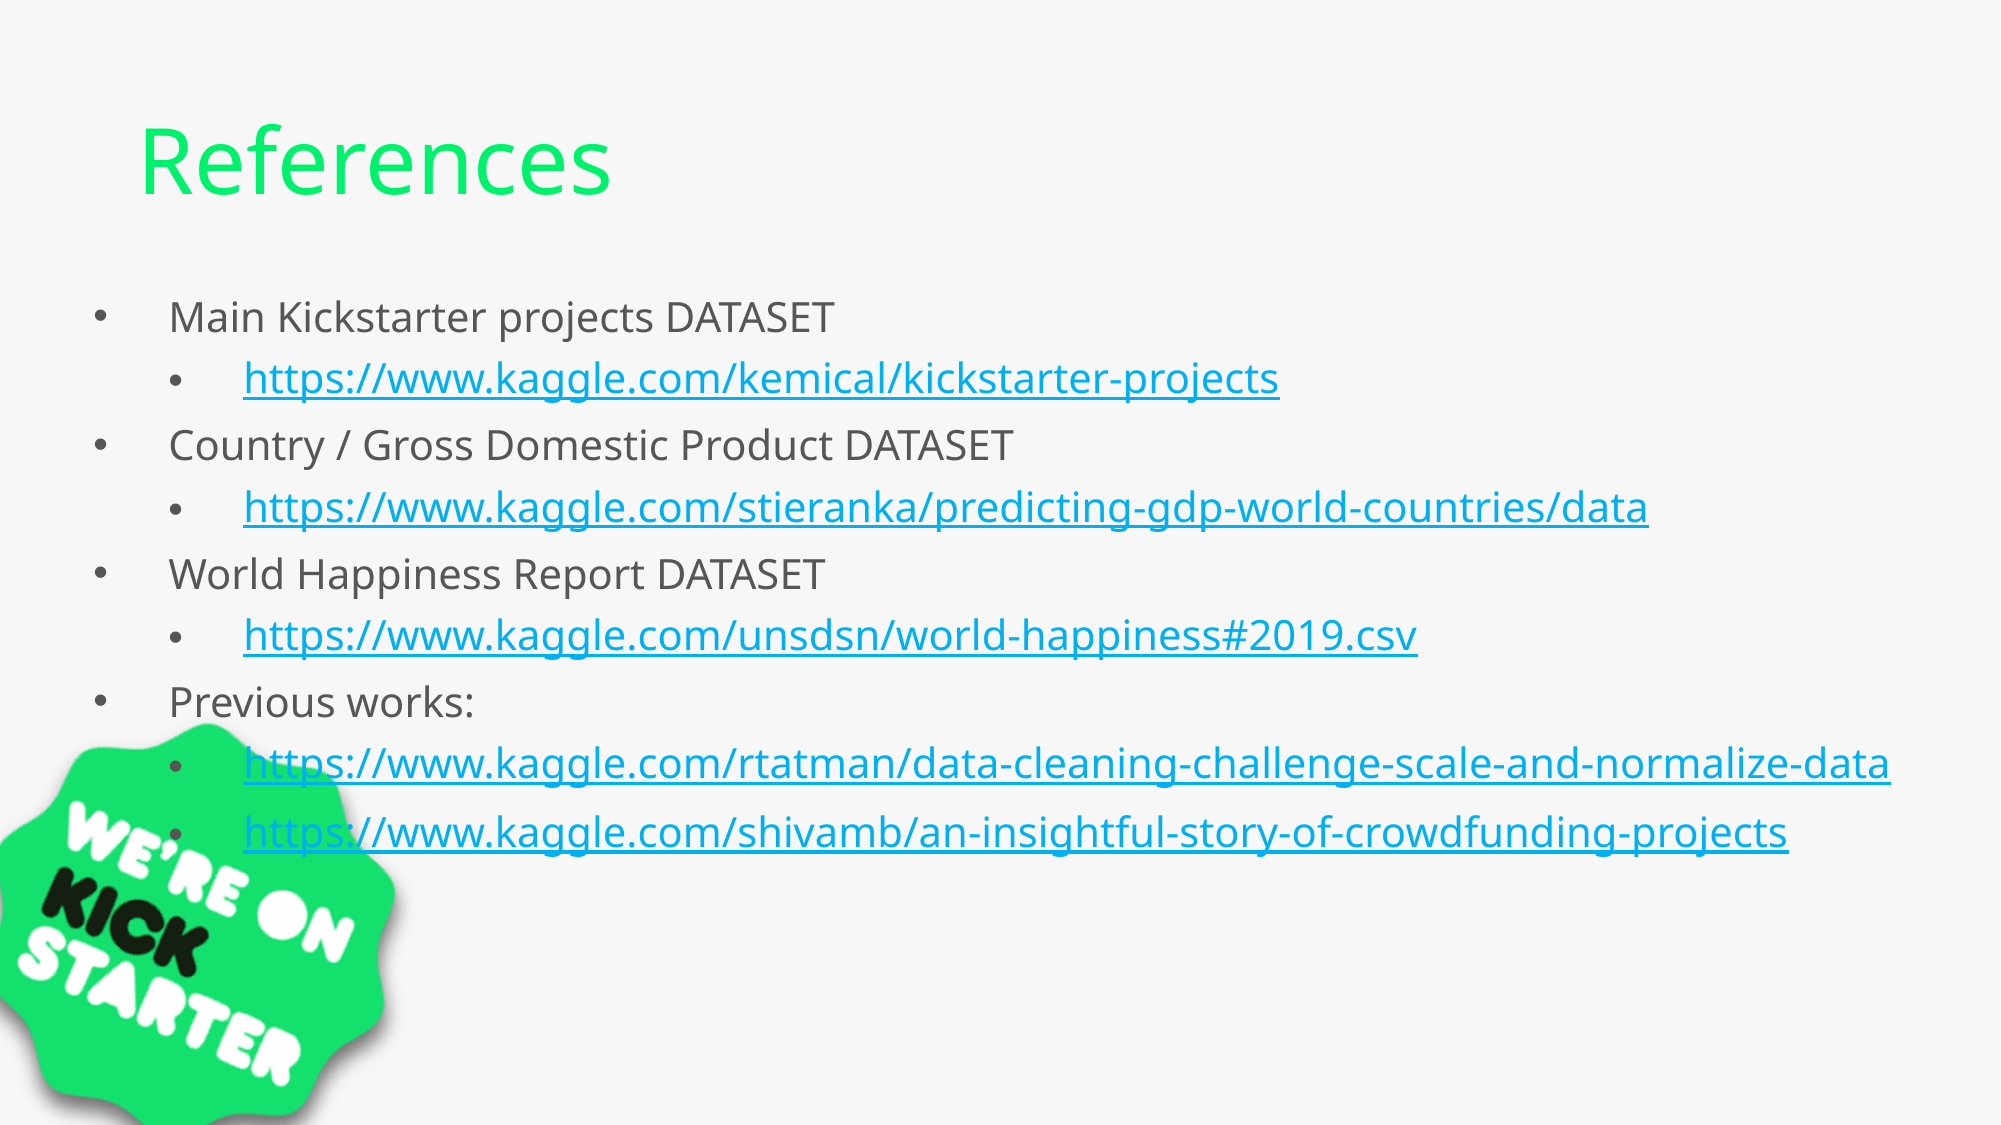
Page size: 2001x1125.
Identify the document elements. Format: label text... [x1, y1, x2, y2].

picture [307, 759, 318, 775]
text_box Main Kickstarter projects DATASET https://www.kaggle.com/kemical/kickstarter-projects Country / Gross Domestic Product DATASET https://www.kaggle.com/stieranka/predicting-gdp-world-countries/data World Happiness Report DATASET https://www.kaggle.com/unsdsn/world-happiness#2019.csv Previous works: https://www.kaggle.com/rtatman/data-cleaning-challenge-scale-and-normalize-data https://www.kaggle.com/shivamb/an-insightful-story-of-crowdfunding-projects [93, 273, 2000, 870]
list References [137, 108, 1198, 224]
picture [0, 717, 516, 1125]
picture [307, 828, 318, 844]
